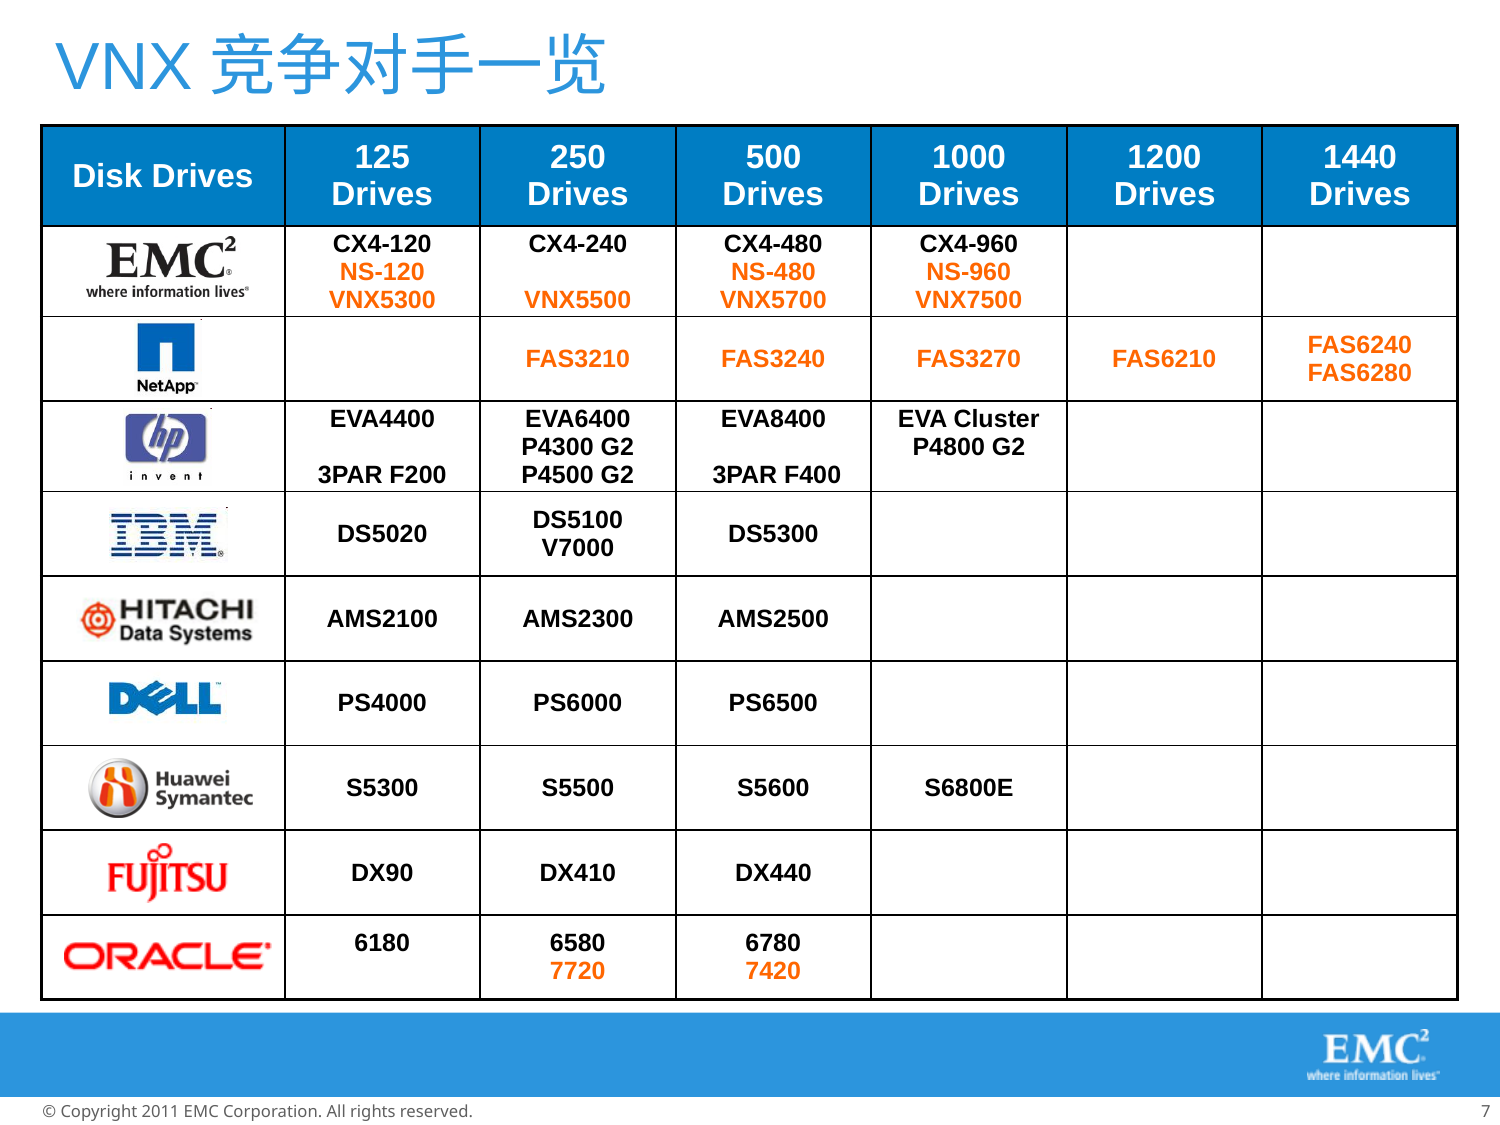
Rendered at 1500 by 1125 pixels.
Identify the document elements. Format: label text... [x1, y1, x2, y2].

table_cell [872, 831, 1066, 914]
table_cell [1263, 227, 1456, 316]
picture [108, 668, 227, 725]
table_cell [43, 746, 284, 829]
table_cell DX90 [286, 831, 479, 914]
table_cell [1263, 916, 1456, 998]
table_cell [1068, 402, 1261, 491]
table_cell [43, 317, 134, 400]
table_cell S6800E [872, 746, 1066, 829]
table_cell [1068, 916, 1261, 998]
table_cell PS6000 [481, 662, 675, 745]
table_cell [872, 492, 1066, 575]
table_cell [43, 227, 284, 316]
table_cell AMS2500 [677, 577, 870, 660]
table_cell EVA6400 P4300 G2 P4500 G2 [481, 402, 675, 491]
table_cell EVA8400 3PAR F400 [677, 402, 870, 491]
table_cell AMS2100 [286, 577, 479, 660]
table_header Disk Drives [43, 127, 284, 225]
table_cell [872, 577, 1066, 660]
table_header 125 Drives [286, 127, 479, 225]
picture [134, 319, 202, 397]
table_cell [43, 916, 284, 998]
table_header 500 Drives [677, 127, 870, 225]
table_cell [43, 577, 284, 660]
table_cell [1263, 662, 1456, 745]
table_cell [199, 317, 284, 400]
table_cell FAS6210 [1068, 317, 1261, 400]
table_cell FAS3270 [872, 317, 1066, 400]
table_cell [286, 317, 479, 400]
table_cell [43, 492, 284, 575]
picture [76, 591, 261, 652]
table_cell S5500 [481, 746, 675, 829]
table_cell PS4000 [286, 662, 479, 745]
table_cell [43, 831, 284, 914]
table_cell CX4-960 NS-960 VNX7500 [872, 227, 1066, 316]
picture [106, 842, 230, 903]
table_cell EVA4400 3PAR F200 [286, 402, 479, 491]
table_cell [1068, 492, 1261, 575]
table_cell [1263, 402, 1456, 491]
picture [86, 235, 249, 297]
table_cell [1068, 831, 1261, 914]
table_header 250 Drives [481, 127, 675, 225]
table_cell EVA Cluster P4800 G2 [872, 402, 1066, 491]
table_cell 6180 [286, 916, 479, 998]
table_cell DX440 [677, 831, 870, 914]
table_cell CX4-120 NS-120 VNX5300 [286, 227, 479, 316]
table_cell FAS3210 [481, 317, 675, 400]
table_header 1200 Drives [1068, 127, 1261, 225]
table_cell [1263, 492, 1456, 575]
table_cell [43, 662, 284, 745]
table_cell [1263, 831, 1456, 914]
picture [1307, 1029, 1440, 1080]
table_cell DS5300 [677, 492, 870, 575]
table_cell S5300 [286, 746, 479, 829]
table_cell DS5020 [286, 492, 479, 575]
table_cell [872, 662, 1066, 745]
title VNX竞争对手一览 [41, 0, 1421, 124]
table_cell 6780 7420 [677, 916, 870, 998]
table_cell FAS3240 [677, 317, 870, 400]
picture [83, 757, 253, 818]
table_cell DX410 [481, 831, 675, 914]
table_cell FAS6240 FAS6280 [1263, 317, 1456, 400]
table_cell AMS2300 [481, 577, 675, 660]
table_cell 6580 7720 [481, 916, 675, 998]
table_cell [1263, 577, 1456, 660]
table_cell DS5100 V7000 [481, 492, 675, 575]
table_cell [872, 916, 1066, 998]
table_header 1440 Drives [1263, 127, 1456, 225]
table_cell CX4-480 NS-480 VNX5700 [677, 227, 870, 316]
table_cell PS6500 [677, 662, 870, 745]
table_cell [1263, 746, 1456, 829]
picture [123, 408, 212, 486]
table_cell CX4-240 VNX5500 [481, 227, 675, 316]
picture [108, 507, 228, 563]
picture [63, 942, 273, 972]
table_cell [1068, 662, 1261, 745]
table_cell S5600 [677, 746, 870, 829]
table_cell [1068, 227, 1261, 316]
table_cell [43, 402, 284, 491]
table_header 1000 Drives [872, 127, 1066, 225]
table_cell [1068, 577, 1261, 660]
table_cell [1068, 746, 1261, 829]
